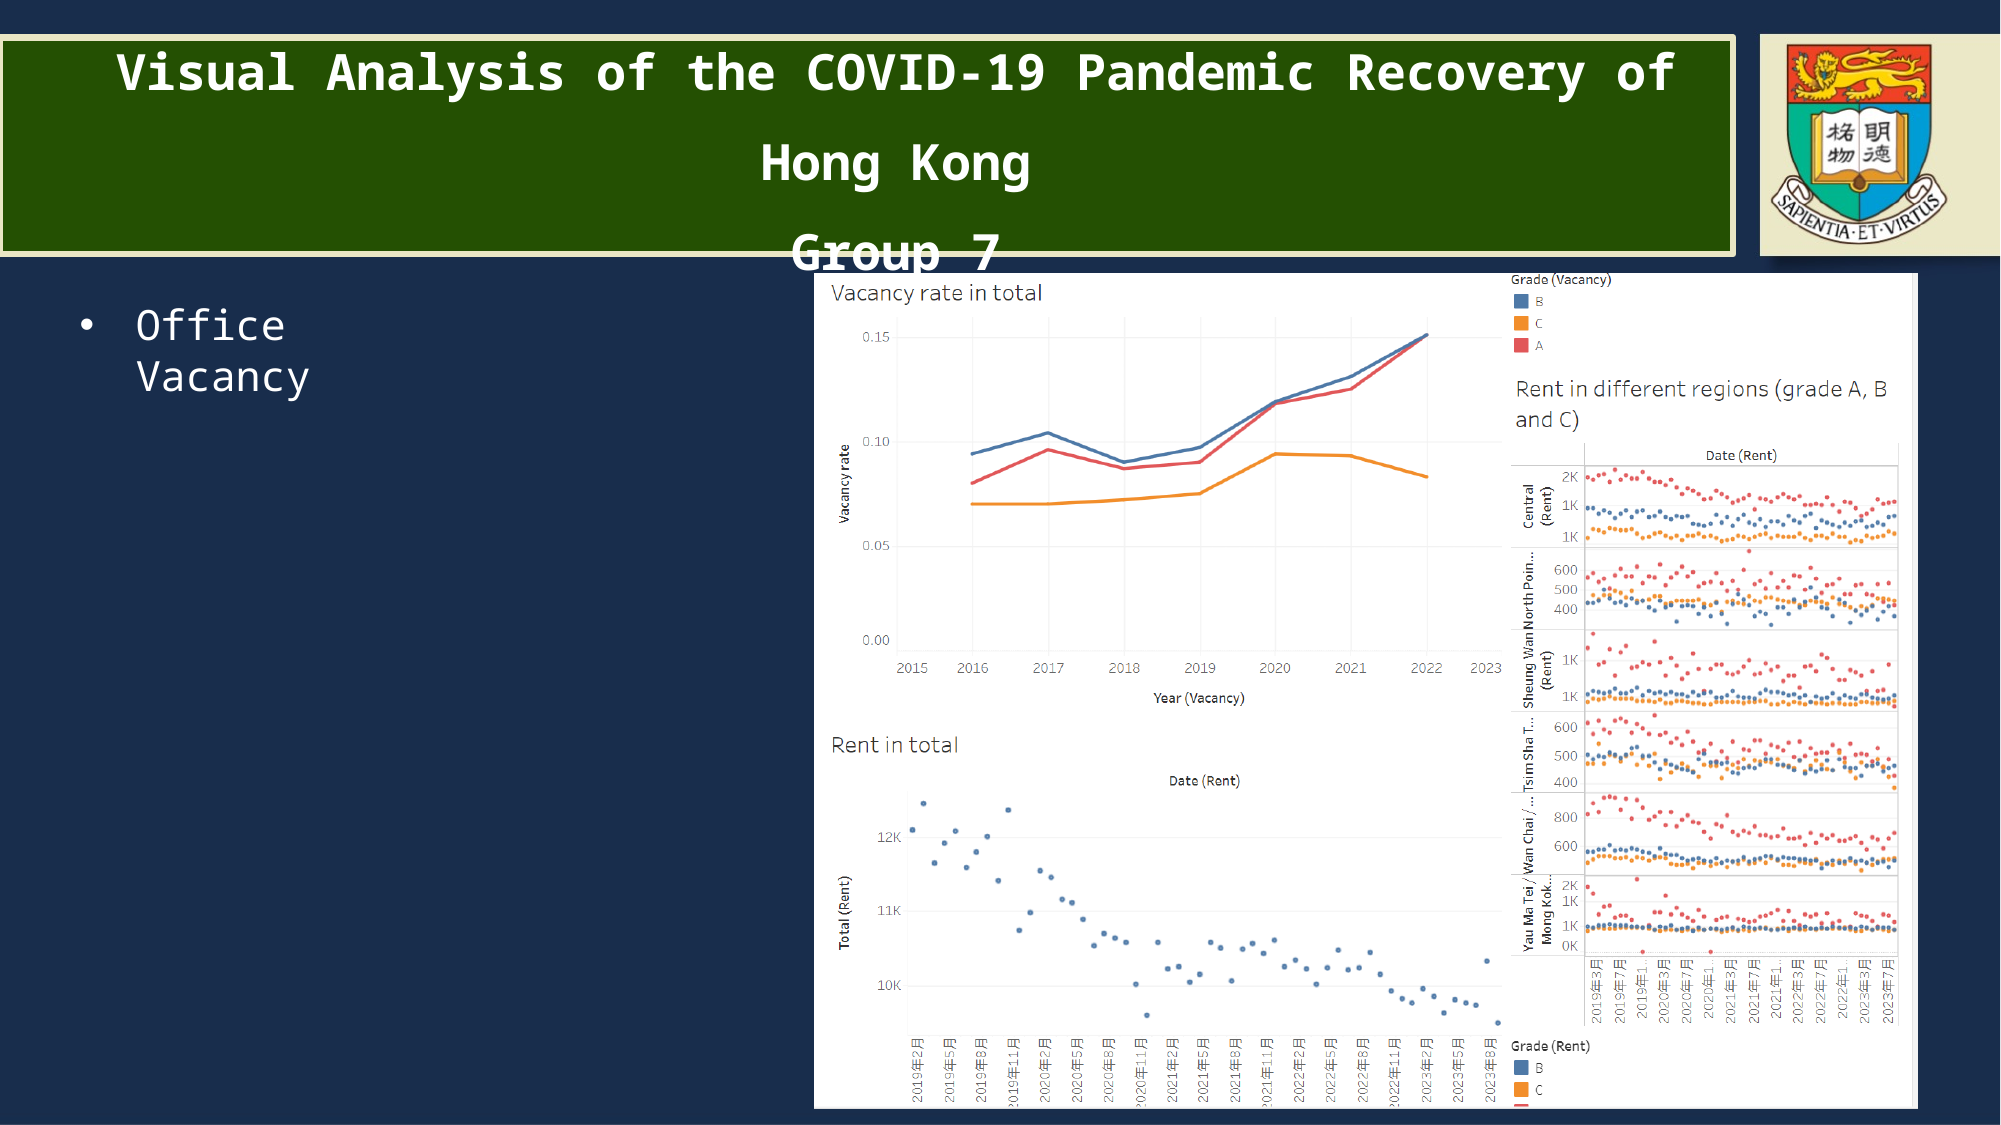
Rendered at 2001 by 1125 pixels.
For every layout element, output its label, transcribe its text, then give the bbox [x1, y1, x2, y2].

text_box Office Vacancy [64, 291, 478, 407]
title Visual Analysis of the COVID-19 Pandemic Recovery of Hong Kong Group 7 [0, 34, 1736, 257]
picture [0, 0, 2001, 1125]
